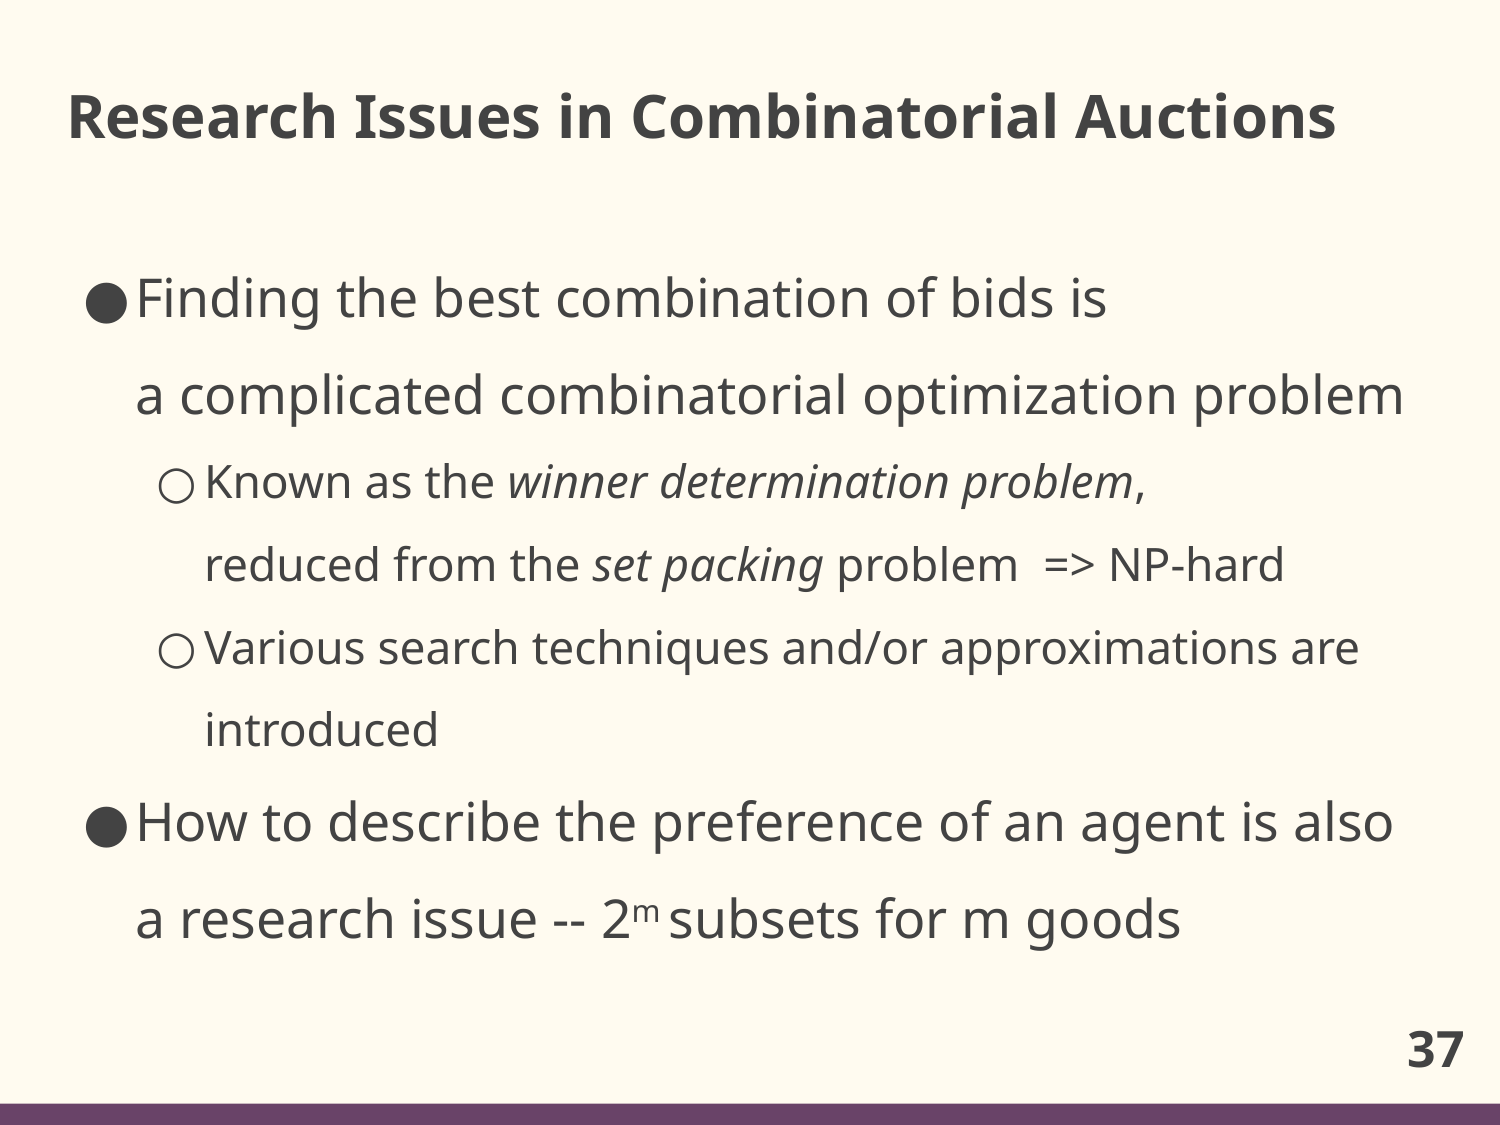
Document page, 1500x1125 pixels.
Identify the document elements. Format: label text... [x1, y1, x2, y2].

slide_number 37 [1316, 997, 1480, 1107]
title Research Issues in Combinatorial Auctions [51, 64, 1449, 199]
list Finding the best combination of bids is a complicated combinatorial optimization problem Known as the winner determination problem, reduced from the set packing problem => NP-hard Various search techniques and/or approximations are introduced How to describe the preference of an agent is also a research issue -- 2m subsets for m goods [51, 217, 1449, 979]
